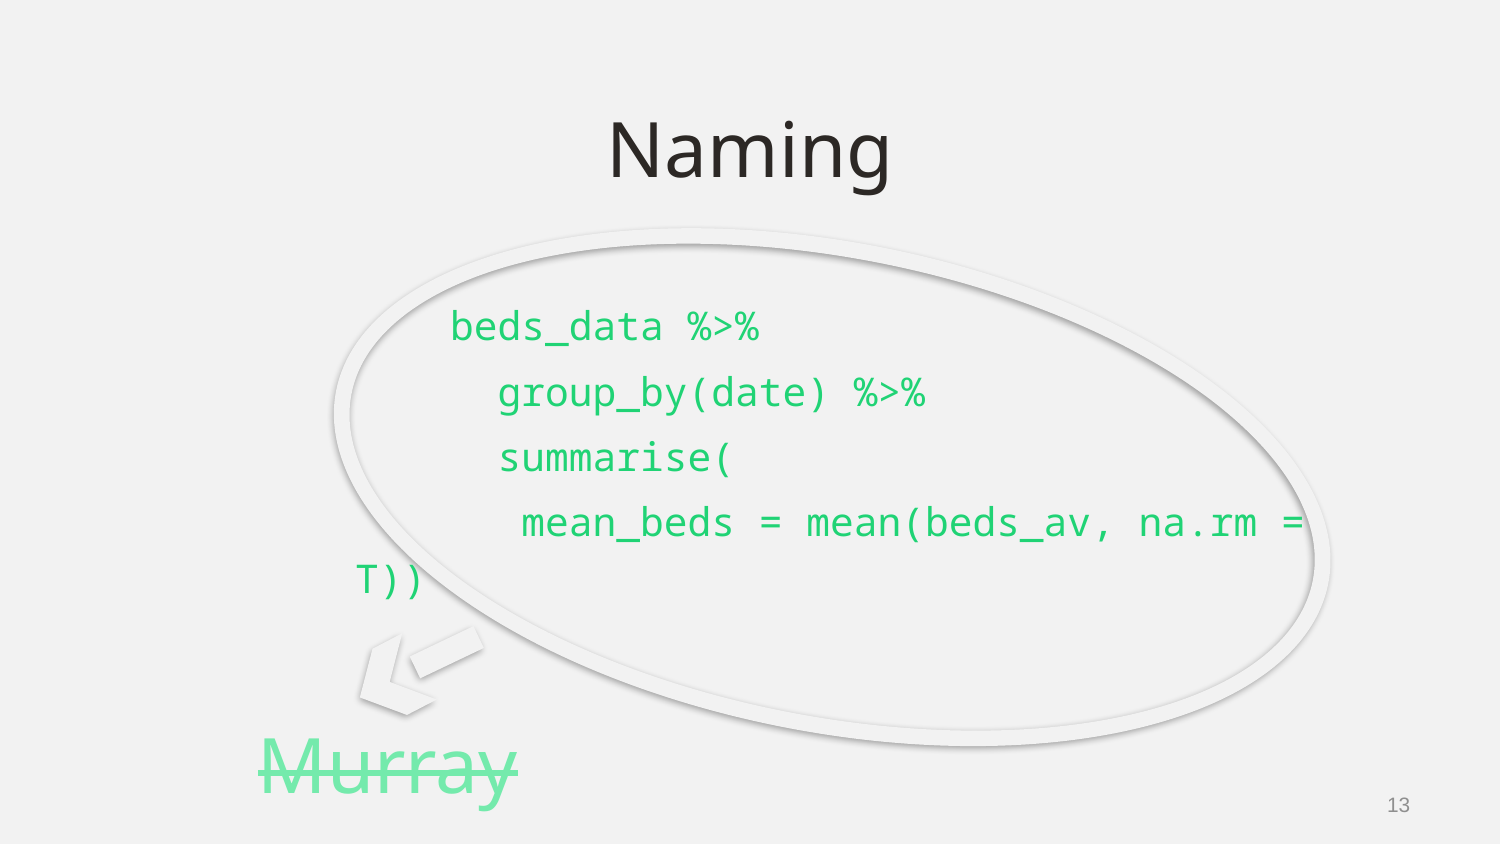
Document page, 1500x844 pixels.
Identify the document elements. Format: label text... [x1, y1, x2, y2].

title Naming [227, 124, 1273, 205]
text_box Murray [200, 784, 576, 817]
slide_number 13 [1274, 782, 1425, 827]
list beds_data %>% group_by(date) %>% summarise( mean_beds = mean(beds_av, na.rm = T)) [179, 227, 1325, 784]
text_box [1325, 520, 1332, 599]
